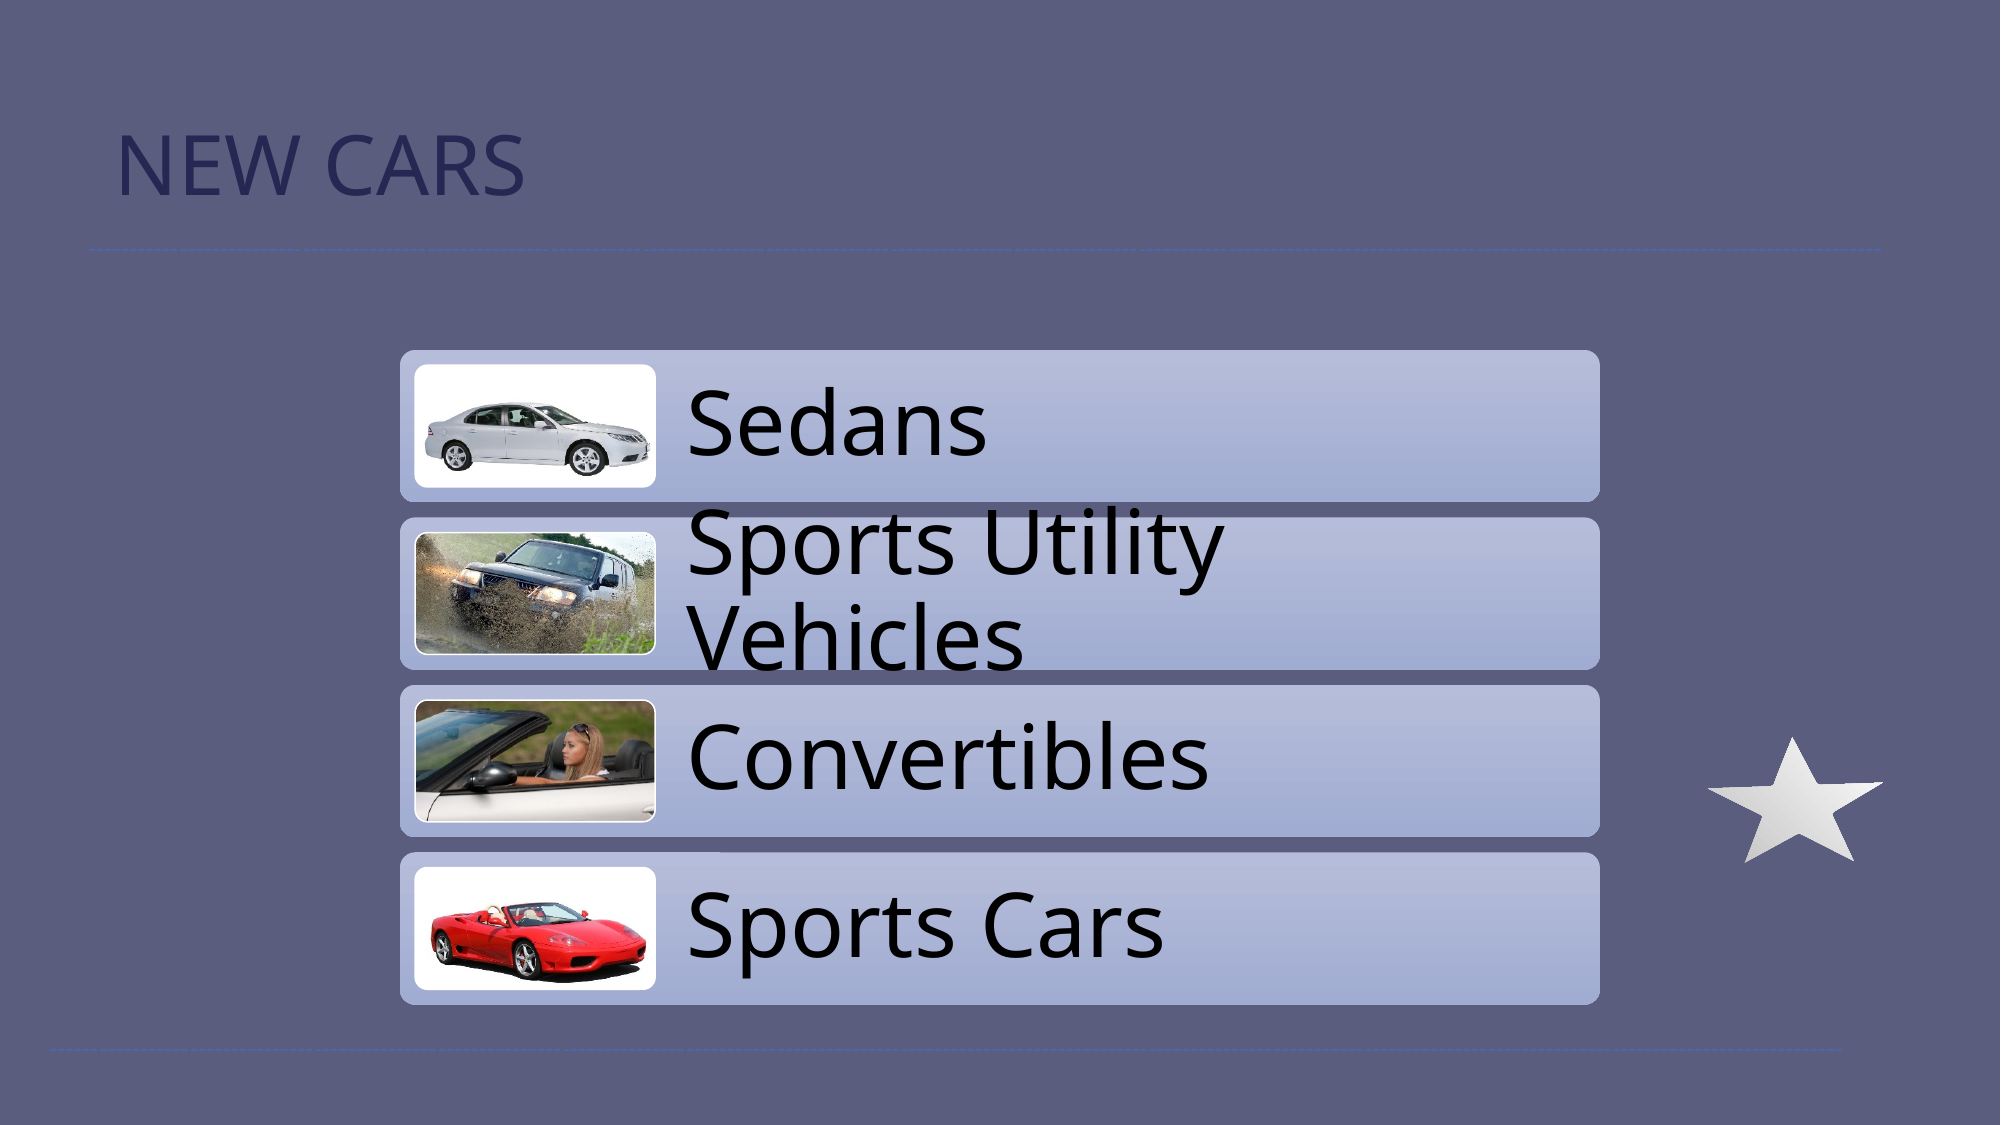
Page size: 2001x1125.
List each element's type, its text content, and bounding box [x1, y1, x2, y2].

title New Cars [99, 46, 1900, 295]
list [399, 349, 1601, 1006]
